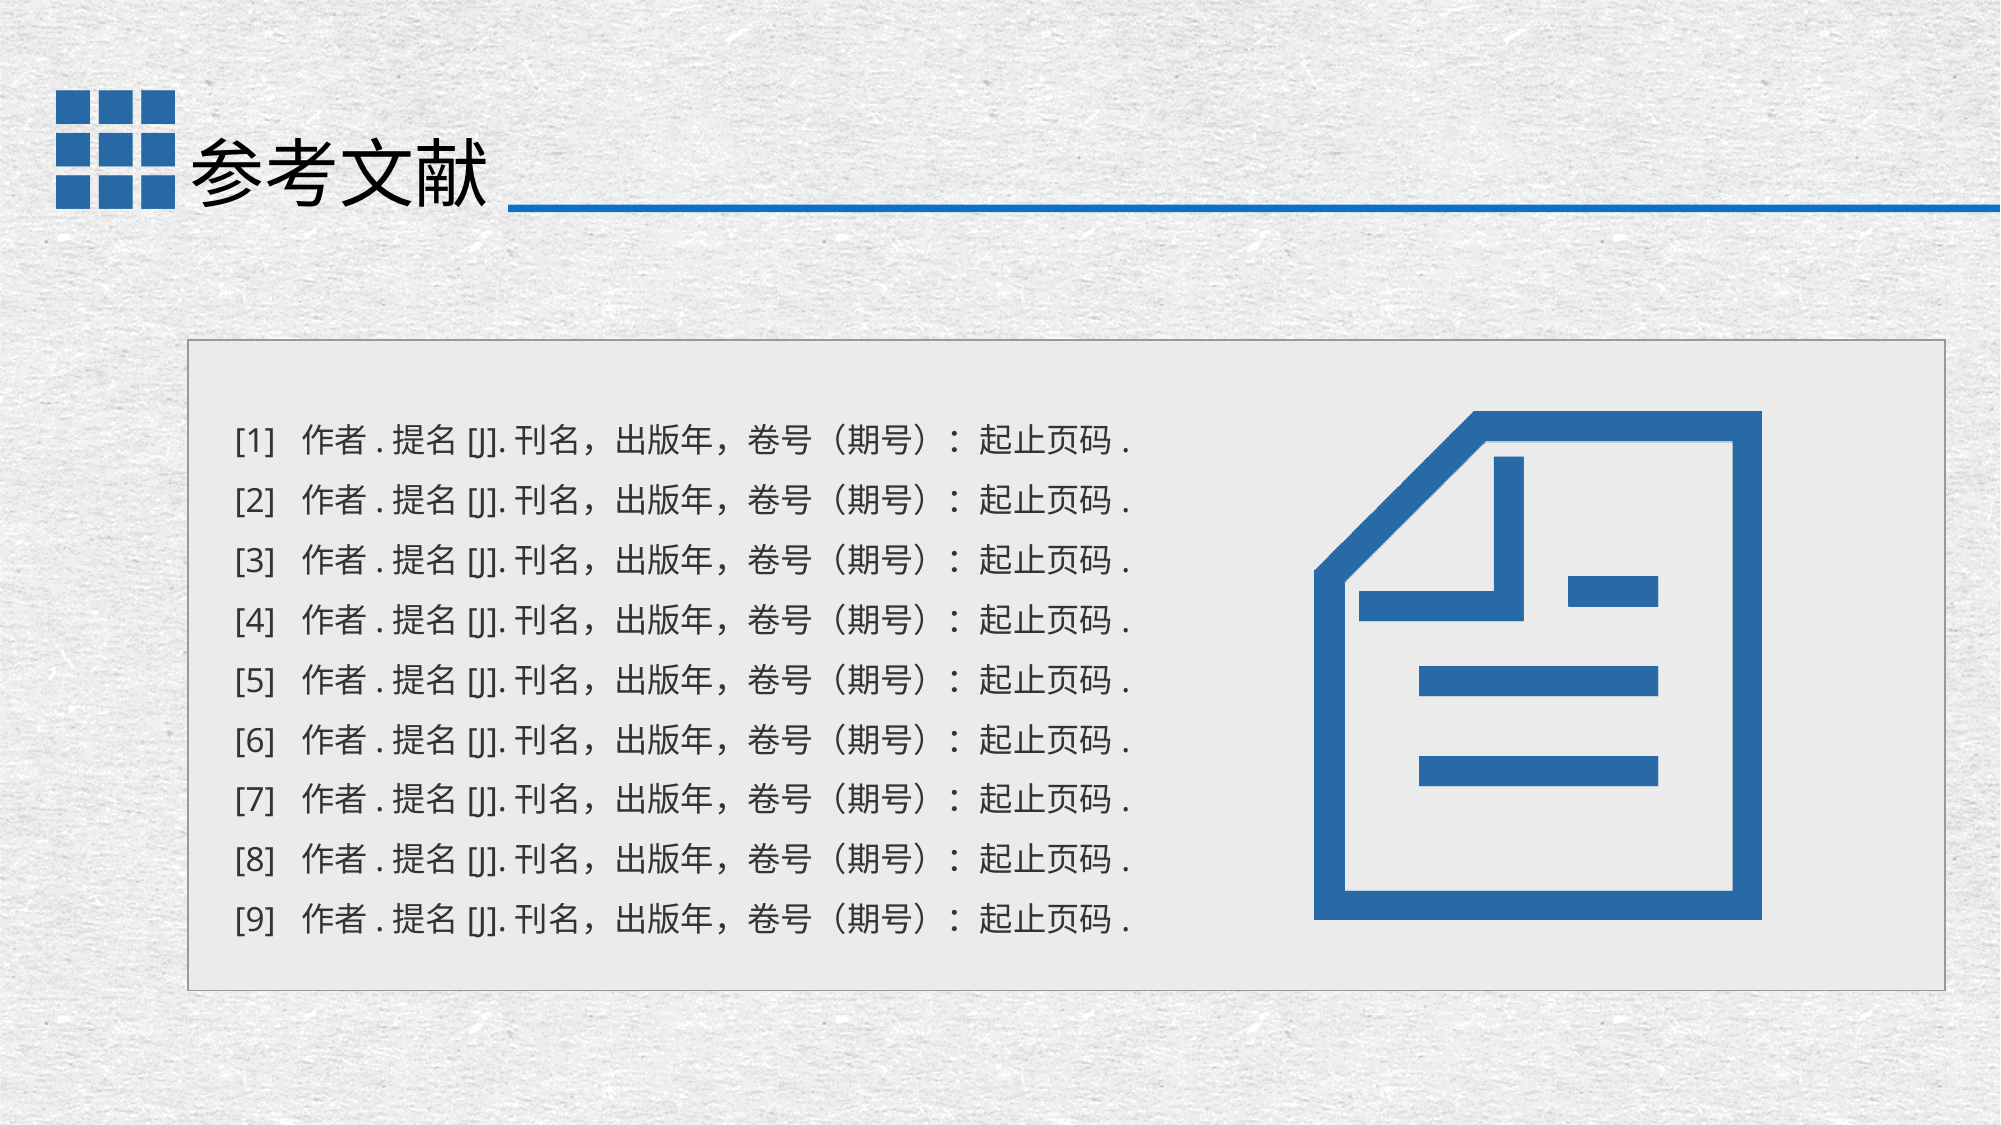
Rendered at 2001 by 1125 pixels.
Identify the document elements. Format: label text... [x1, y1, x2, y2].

text_box 参考文献 [174, 119, 551, 225]
text_box [1] 作者.提名[J].刊名，出版年，卷号（期号）：起止页码. [2] 作者.提名[J].刊名，出版年，卷号（期号）：起止页码. [3] 作者.提名[J].刊名，出版年，卷号（期号）：起止页码. [4] 作者.提名[J].刊名，出版年，卷号（期号）：起止页码. [5] 作者.提名[J].刊名，出版年，卷号（期号）：起止页码. [6] 作者.提名[J].刊名，出版年，卷号（期号）：起止页码. [7] 作者.提名[J].刊名，出版年，卷号（期号）：起止页码. [8] 作者.提名[J].刊名，出版年，卷号（期号）：起止页码. [9] 作者.提名[J].刊名，出版年，卷号（期号）：起止页码. [219, 392, 1408, 946]
text_box [188, 340, 1946, 991]
picture [0, 0, 2001, 1125]
text_box [507, 204, 2000, 213]
